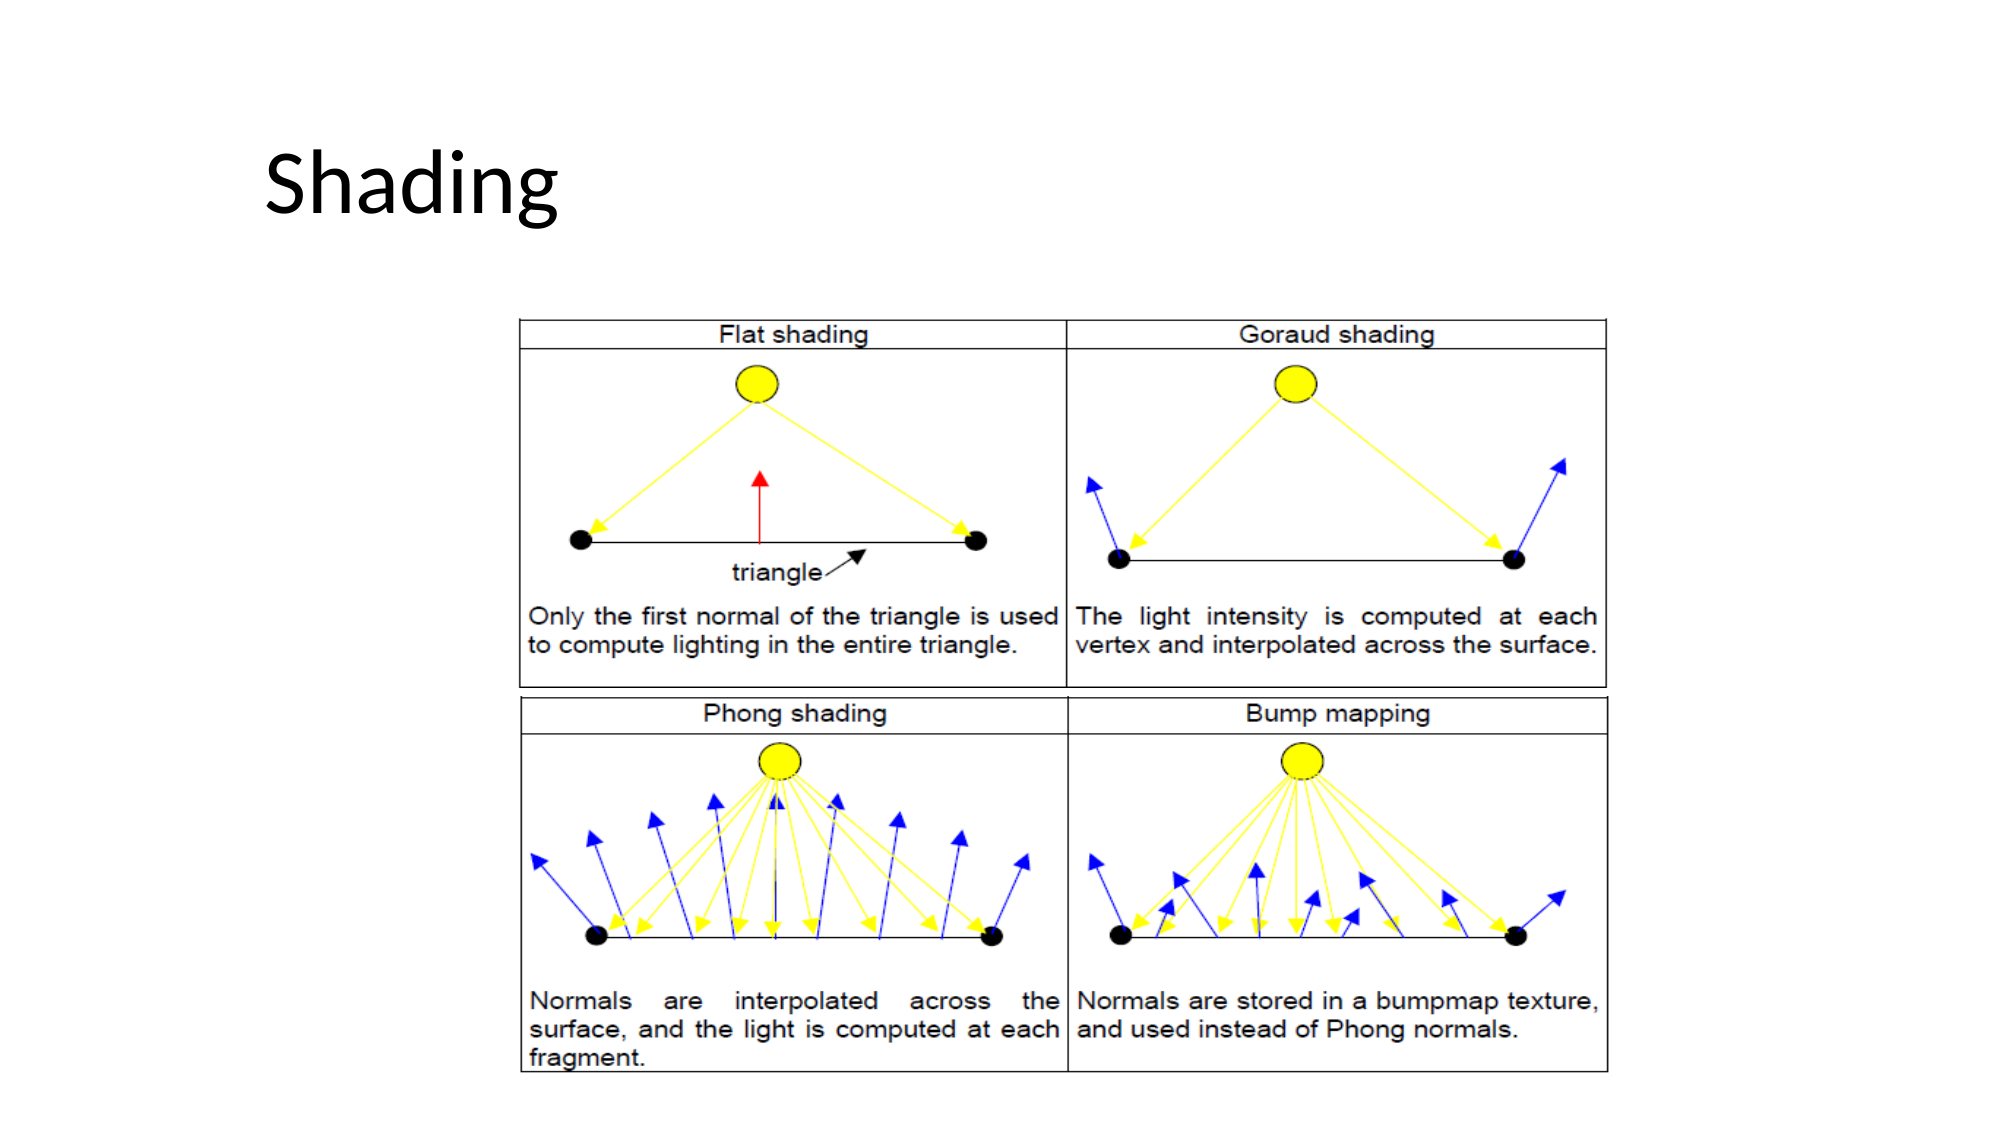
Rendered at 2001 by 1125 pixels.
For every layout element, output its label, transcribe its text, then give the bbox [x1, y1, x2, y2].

title Shading [249, 109, 1713, 260]
picture [512, 695, 1613, 1075]
picture [512, 312, 1613, 688]
